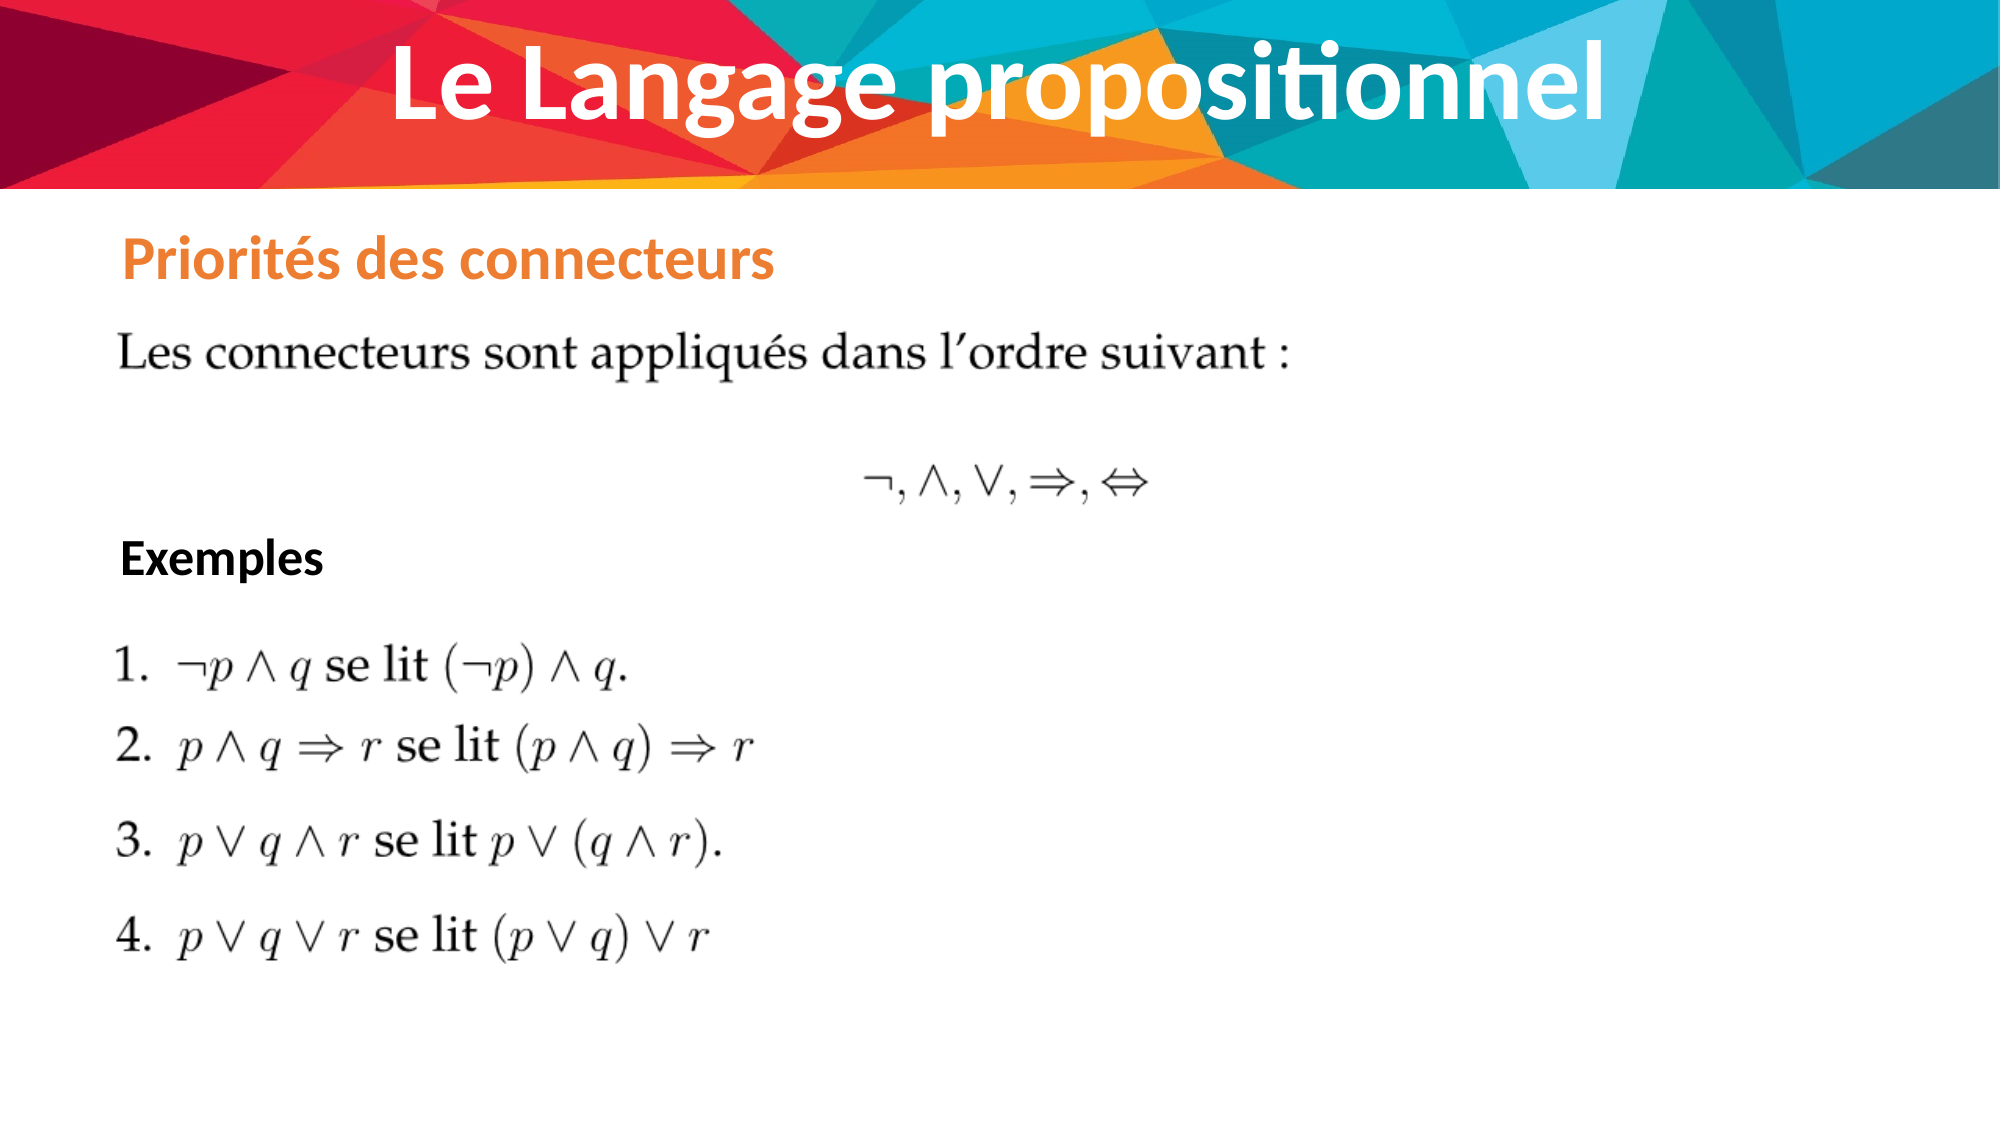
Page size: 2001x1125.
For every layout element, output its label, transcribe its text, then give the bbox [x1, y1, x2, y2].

text_box Priorités des connecteurs [107, 210, 792, 300]
picture [104, 322, 1313, 517]
text_box Exemples [105, 517, 340, 594]
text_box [104, 636, 758, 978]
picture [0, 0, 2000, 189]
